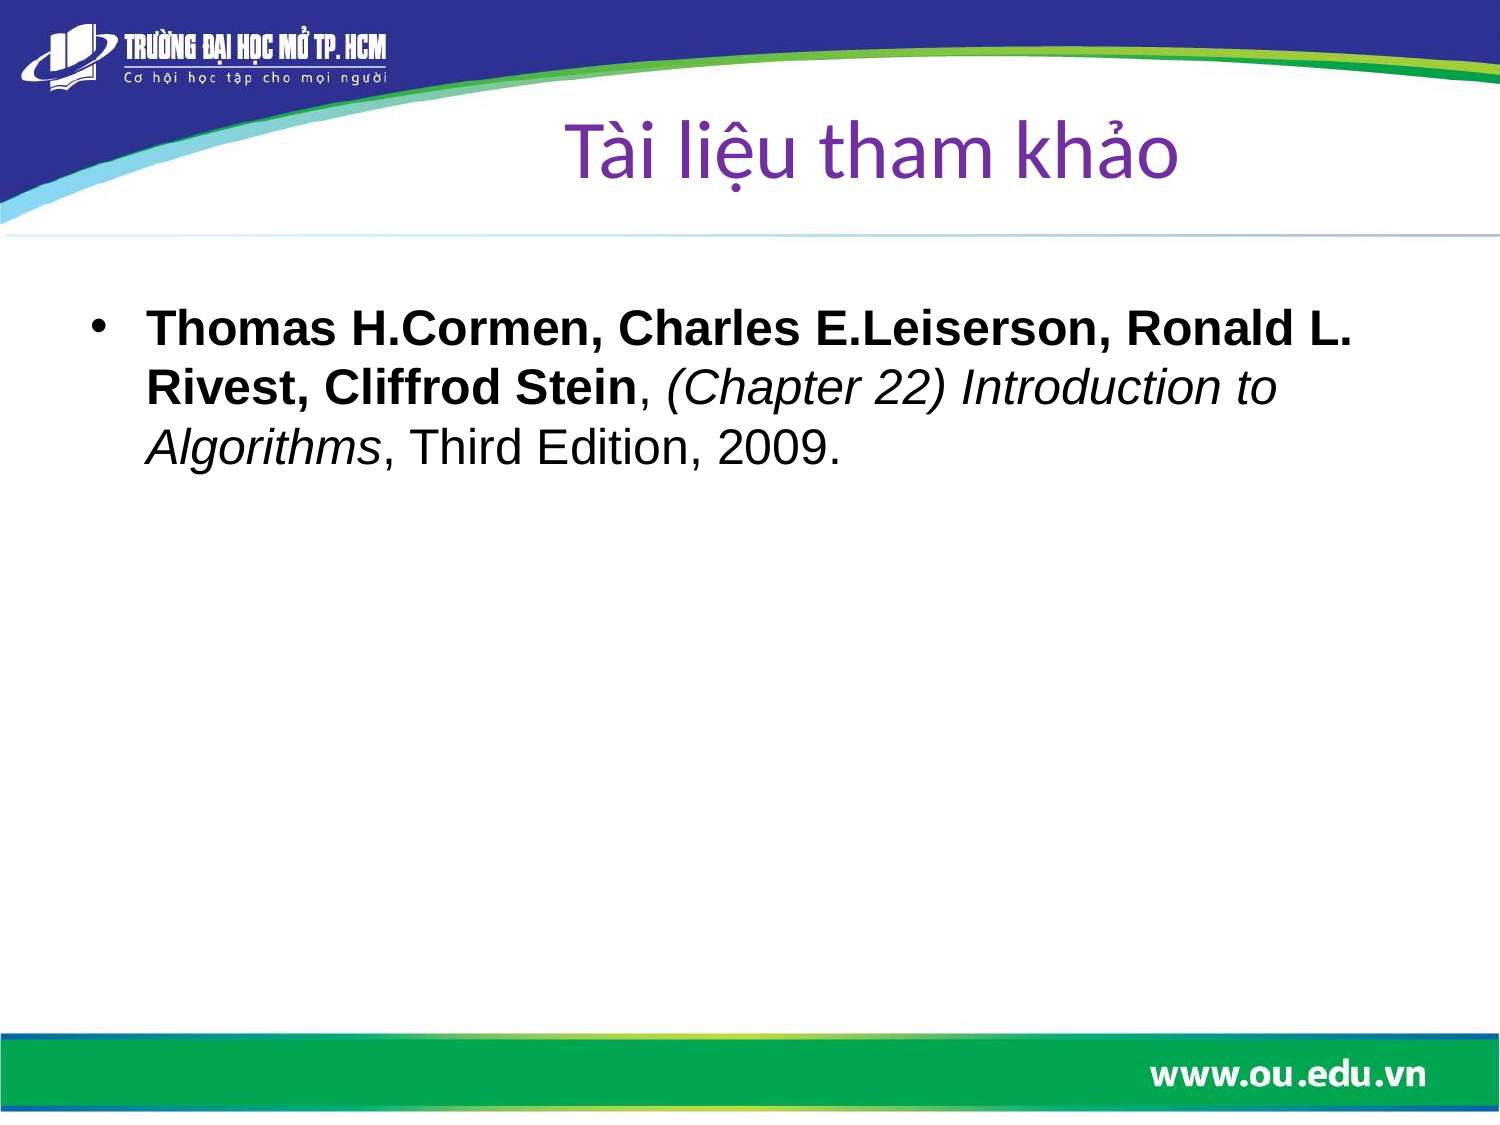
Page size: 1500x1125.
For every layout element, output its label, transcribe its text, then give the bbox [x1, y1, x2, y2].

text_box Tài liệu tham khảo [549, 87, 1325, 203]
picture [0, 0, 1500, 1125]
text_box Thomas H.Cormen, Charles E.Leiserson, Ronald L. Rivest, Cliffrod Stein, (Chapter 22) Introduction to Algorithms, Third Edition, 2009. [74, 287, 1438, 1038]
